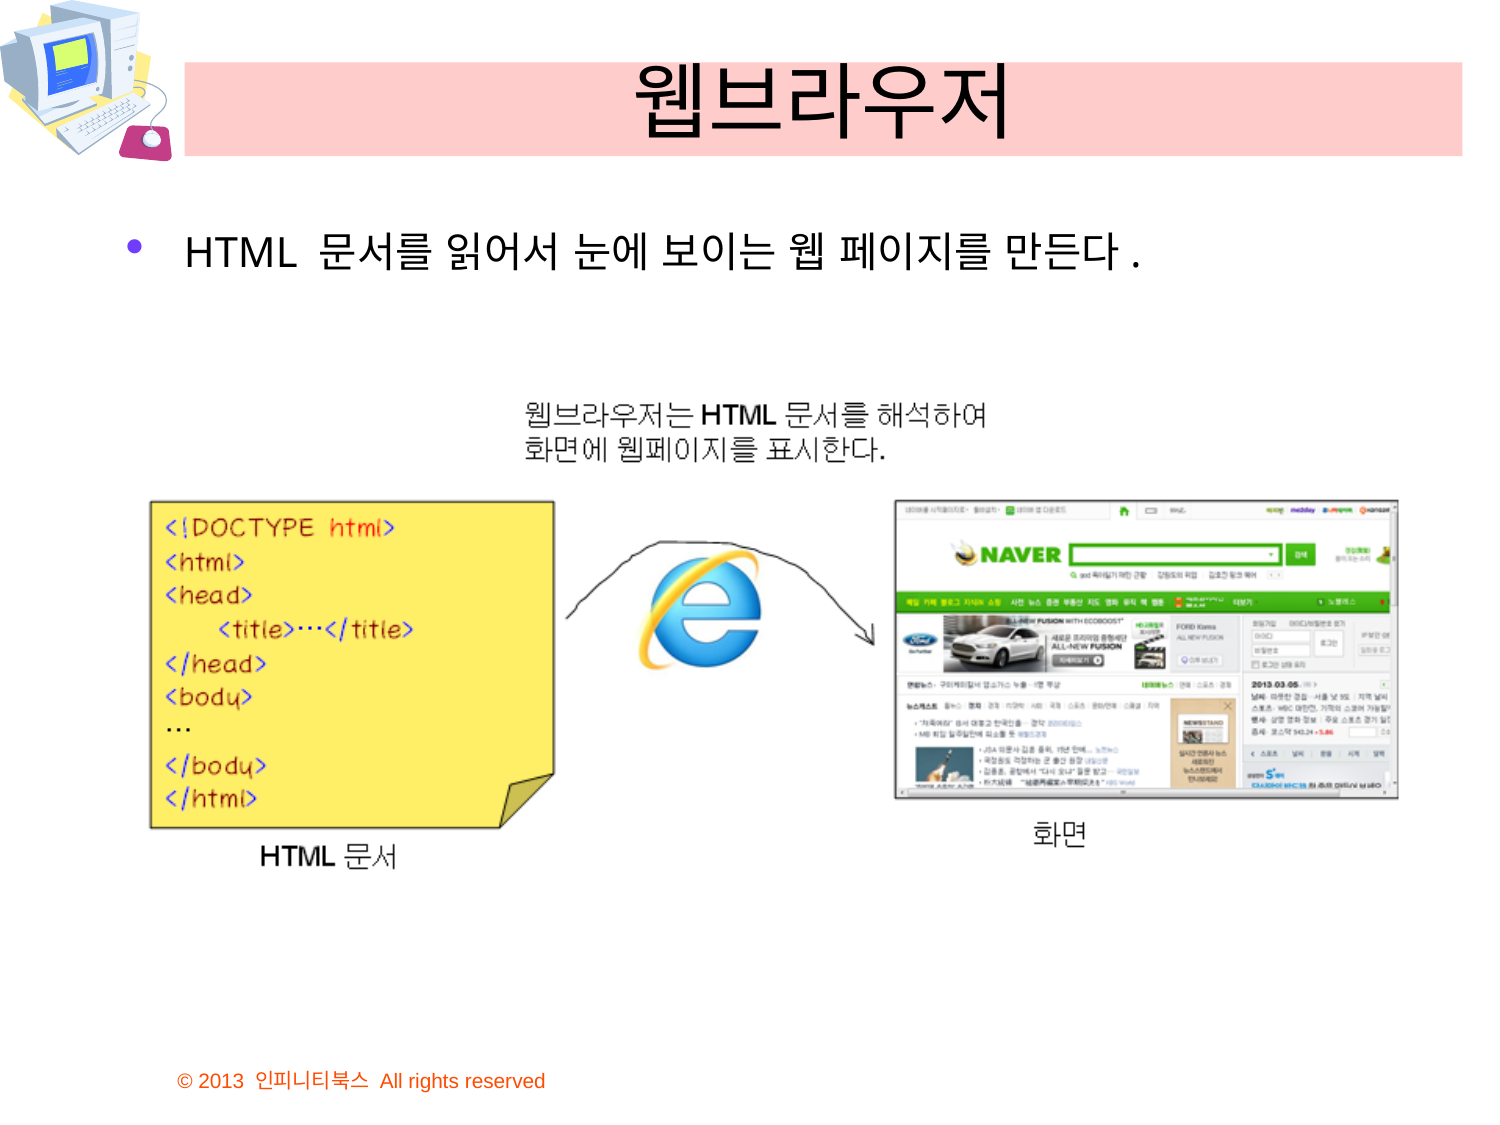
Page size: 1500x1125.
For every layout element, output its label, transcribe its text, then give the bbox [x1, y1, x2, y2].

title 웹브라우저 [184, 62, 1463, 157]
list HTML 문서를 읽어서 눈에 보이는 웹 페이지를 만든다. [112, 218, 1460, 900]
picture [132, 378, 1427, 897]
